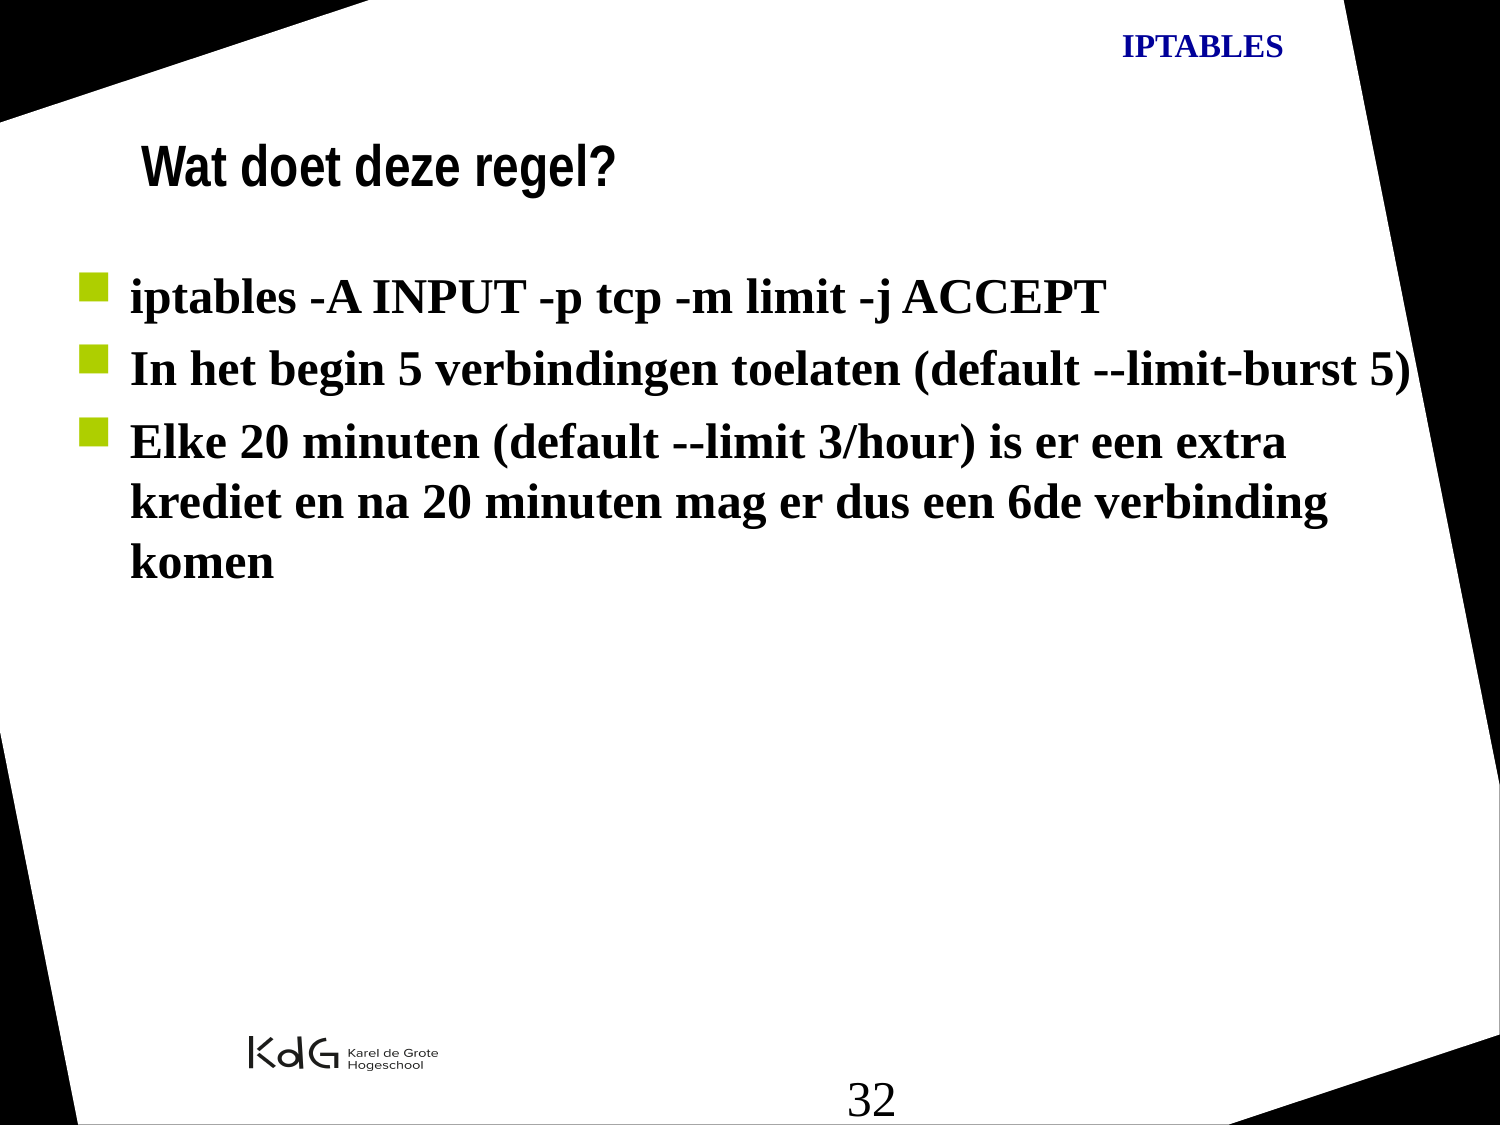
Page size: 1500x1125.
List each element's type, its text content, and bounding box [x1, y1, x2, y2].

picture [249, 1036, 438, 1071]
text_box iptables -A INPUT -p tcp -m limit -j ACCEPT In het begin 5 verbindingen toelaten (default --limit-burst 5) Elke 20 minuten (default --limit 3/hour) is er een extra krediet en na 20 minuten mag er dus een 6de verbinding komen [75, 263, 1425, 1006]
text_box Wat doet deze regel? [141, 72, 1447, 253]
